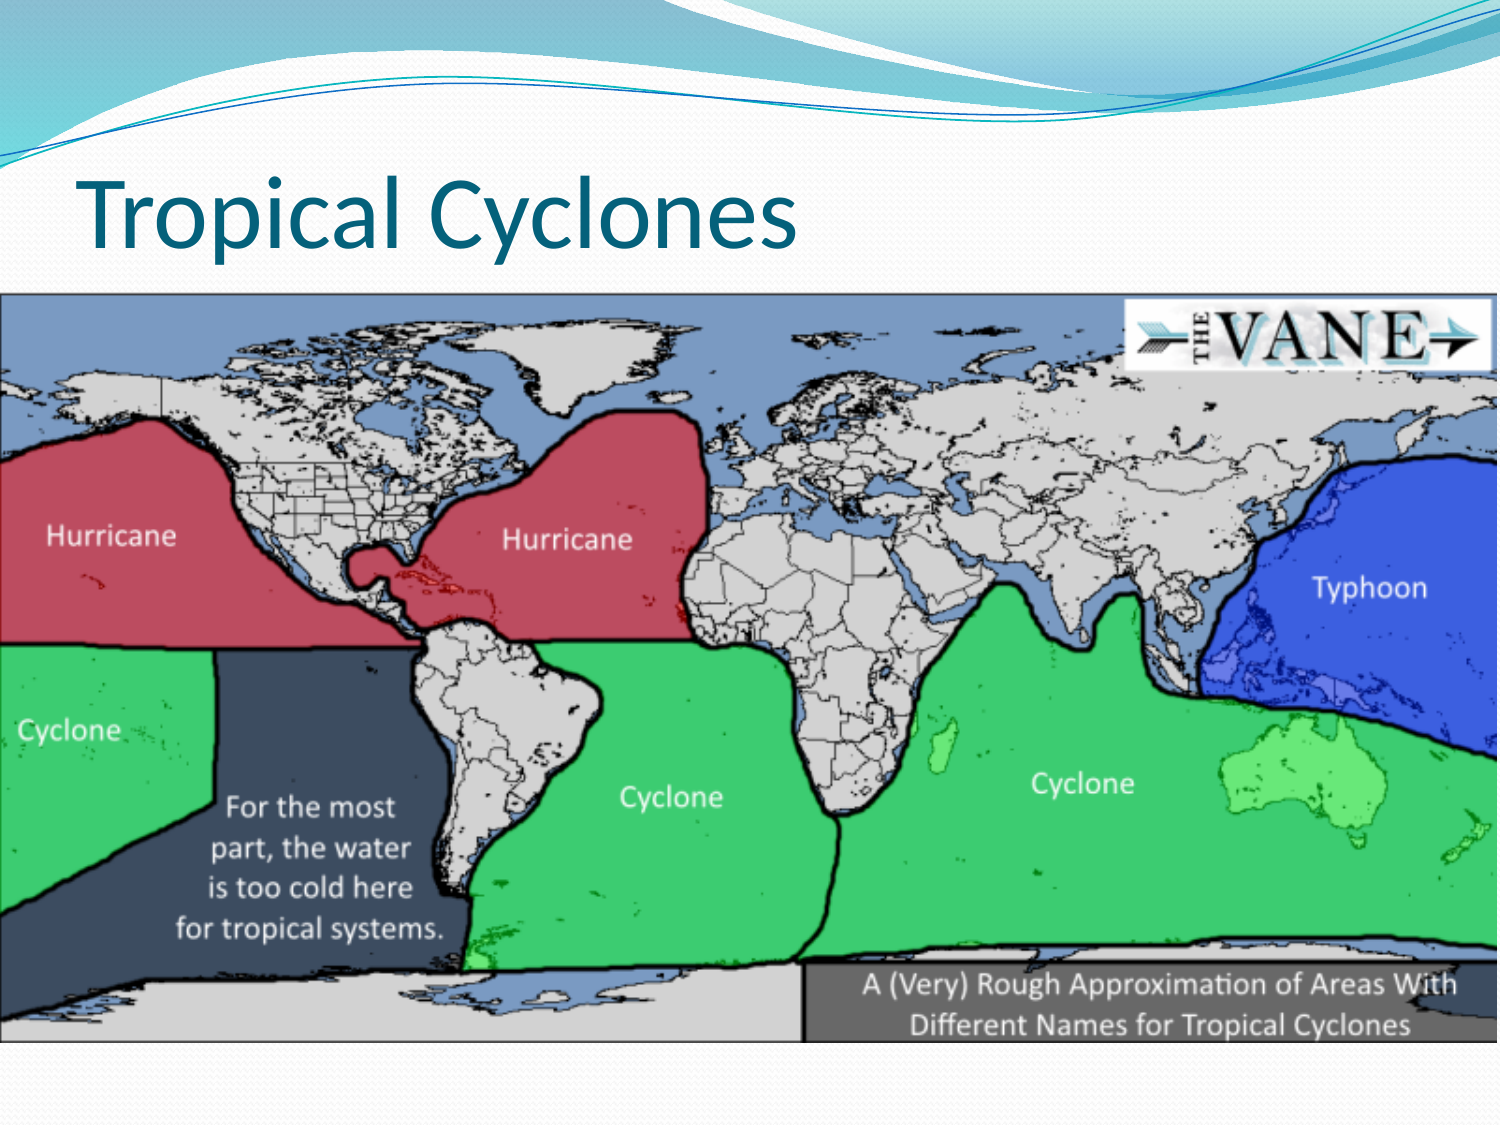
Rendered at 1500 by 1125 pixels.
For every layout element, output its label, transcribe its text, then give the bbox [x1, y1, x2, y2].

picture [0, 292, 1497, 1044]
title Tropical Cyclones [75, 82, 1425, 270]
